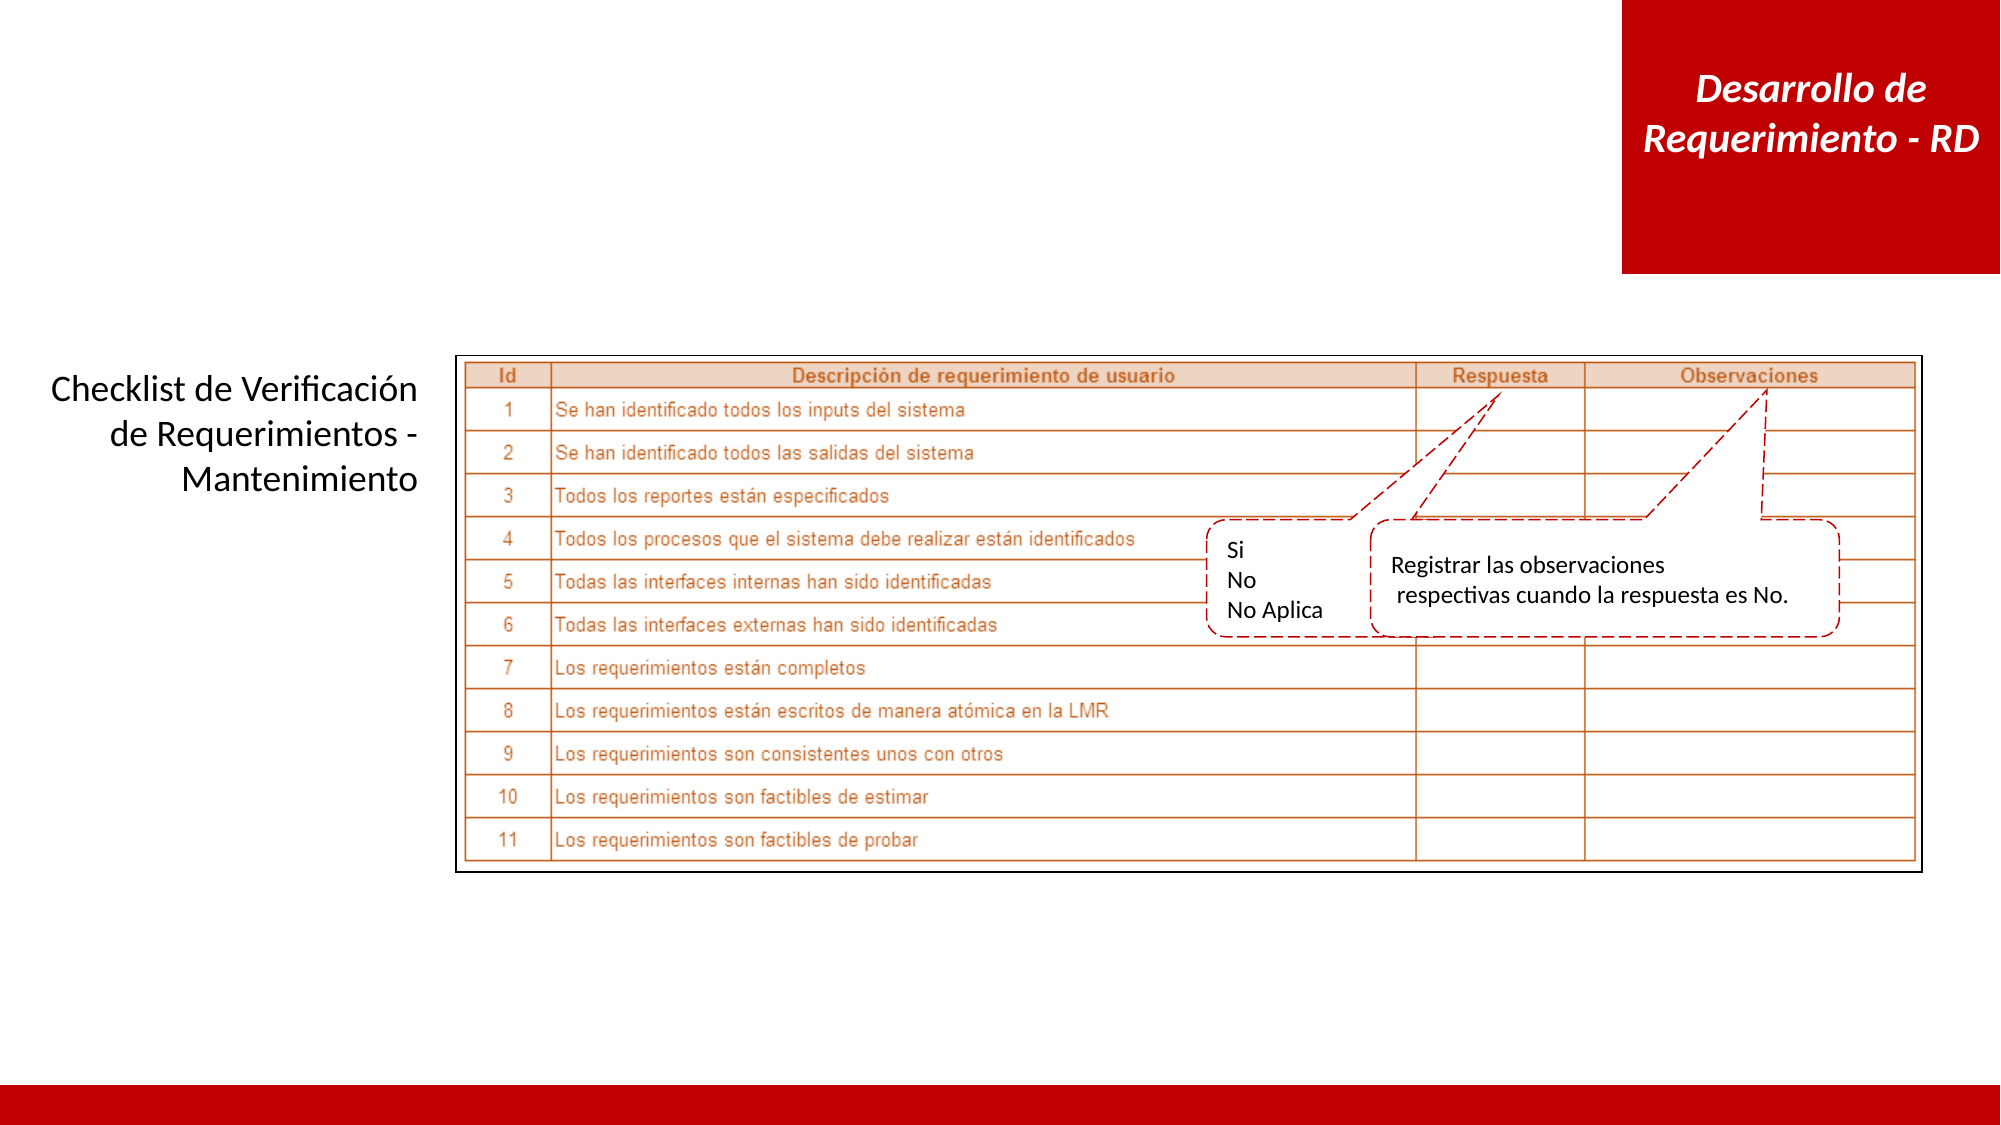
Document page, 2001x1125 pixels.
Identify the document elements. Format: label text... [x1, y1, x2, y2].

text_box Checklist de Verificación de Requerimientos - Mantenimiento [19, 356, 433, 507]
picture [456, 356, 1922, 872]
text_box [0, 1085, 2000, 1125]
text_box Desarrollo de Requerimiento - RD [1622, 0, 2000, 274]
